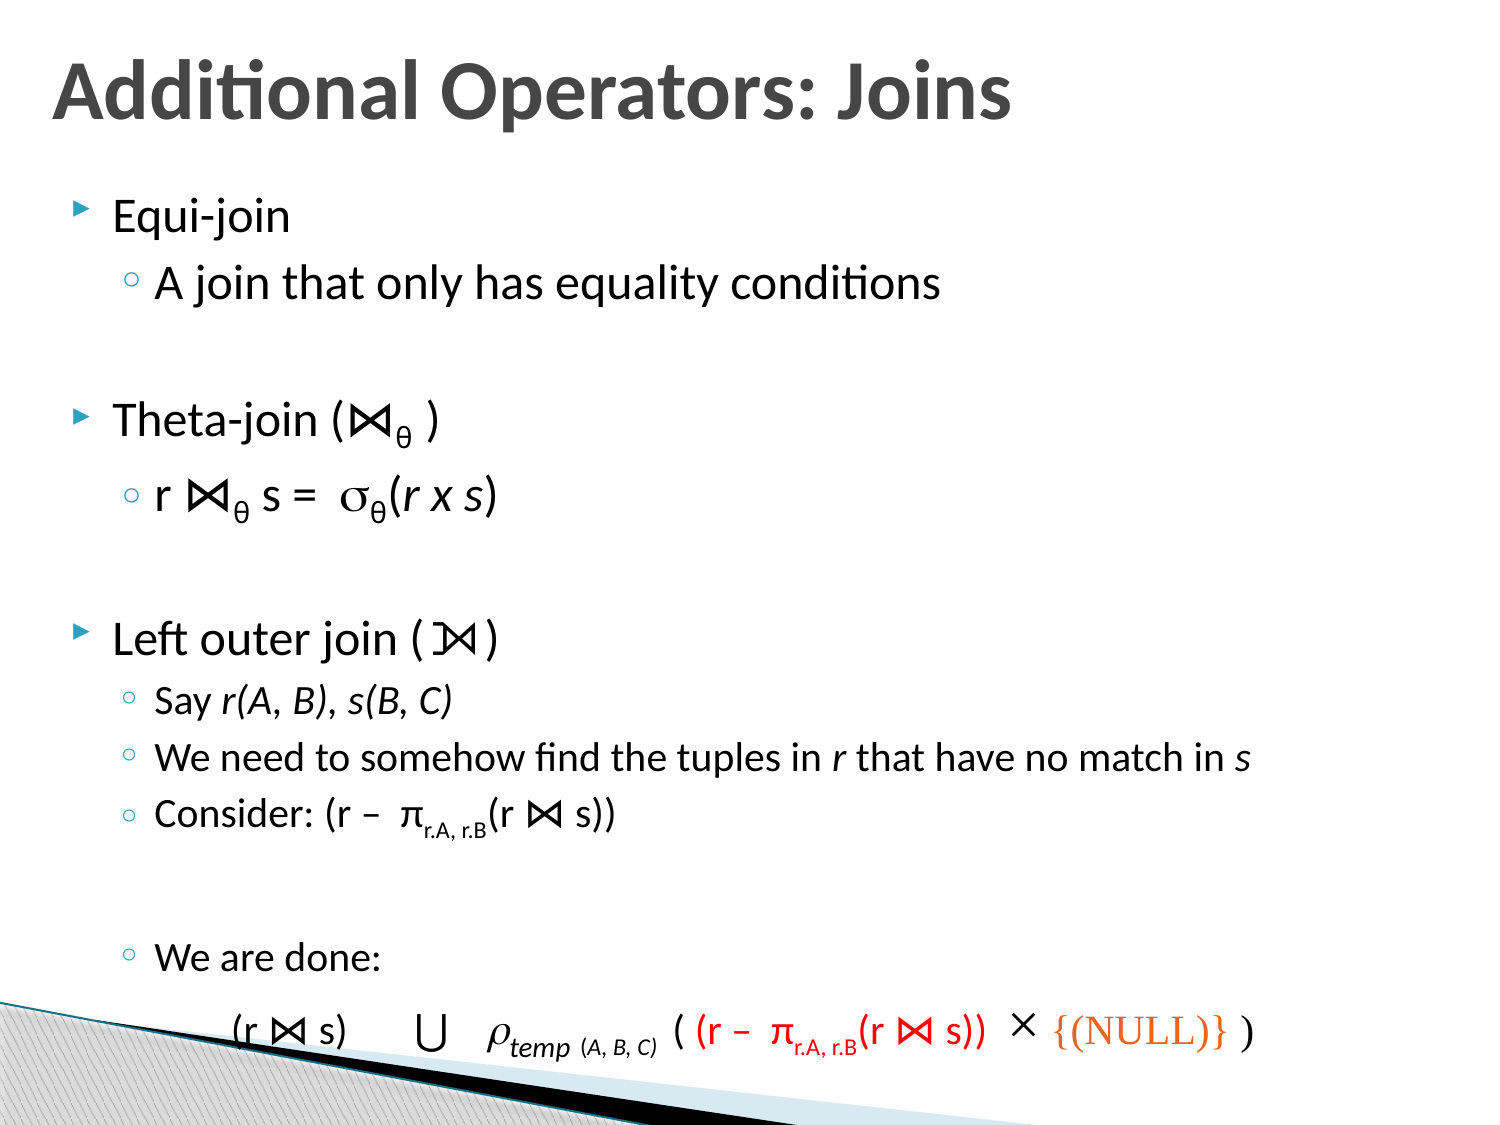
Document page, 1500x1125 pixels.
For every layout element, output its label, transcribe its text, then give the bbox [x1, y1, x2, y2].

title Additional Operators: Joins [37, 24, 1425, 145]
text_box [0, 1006, 633, 1125]
list Equi-join A join that only has equality conditions Theta-join (⋈θ ) r ⋈θ s = θ(r x s) Left outer join (⟕) Say r(A, B), s(B, C) We need to somehow find the tuples in r that have no match in s Consider: (r – πr.A, r.B(r ⋈ s)) We are done: (r ⋈ s) ⋃ temp (A, B, C) ( (r – πr.A, r.B(r ⋈ s)) × {(NULL)} ) [37, 174, 1463, 1013]
